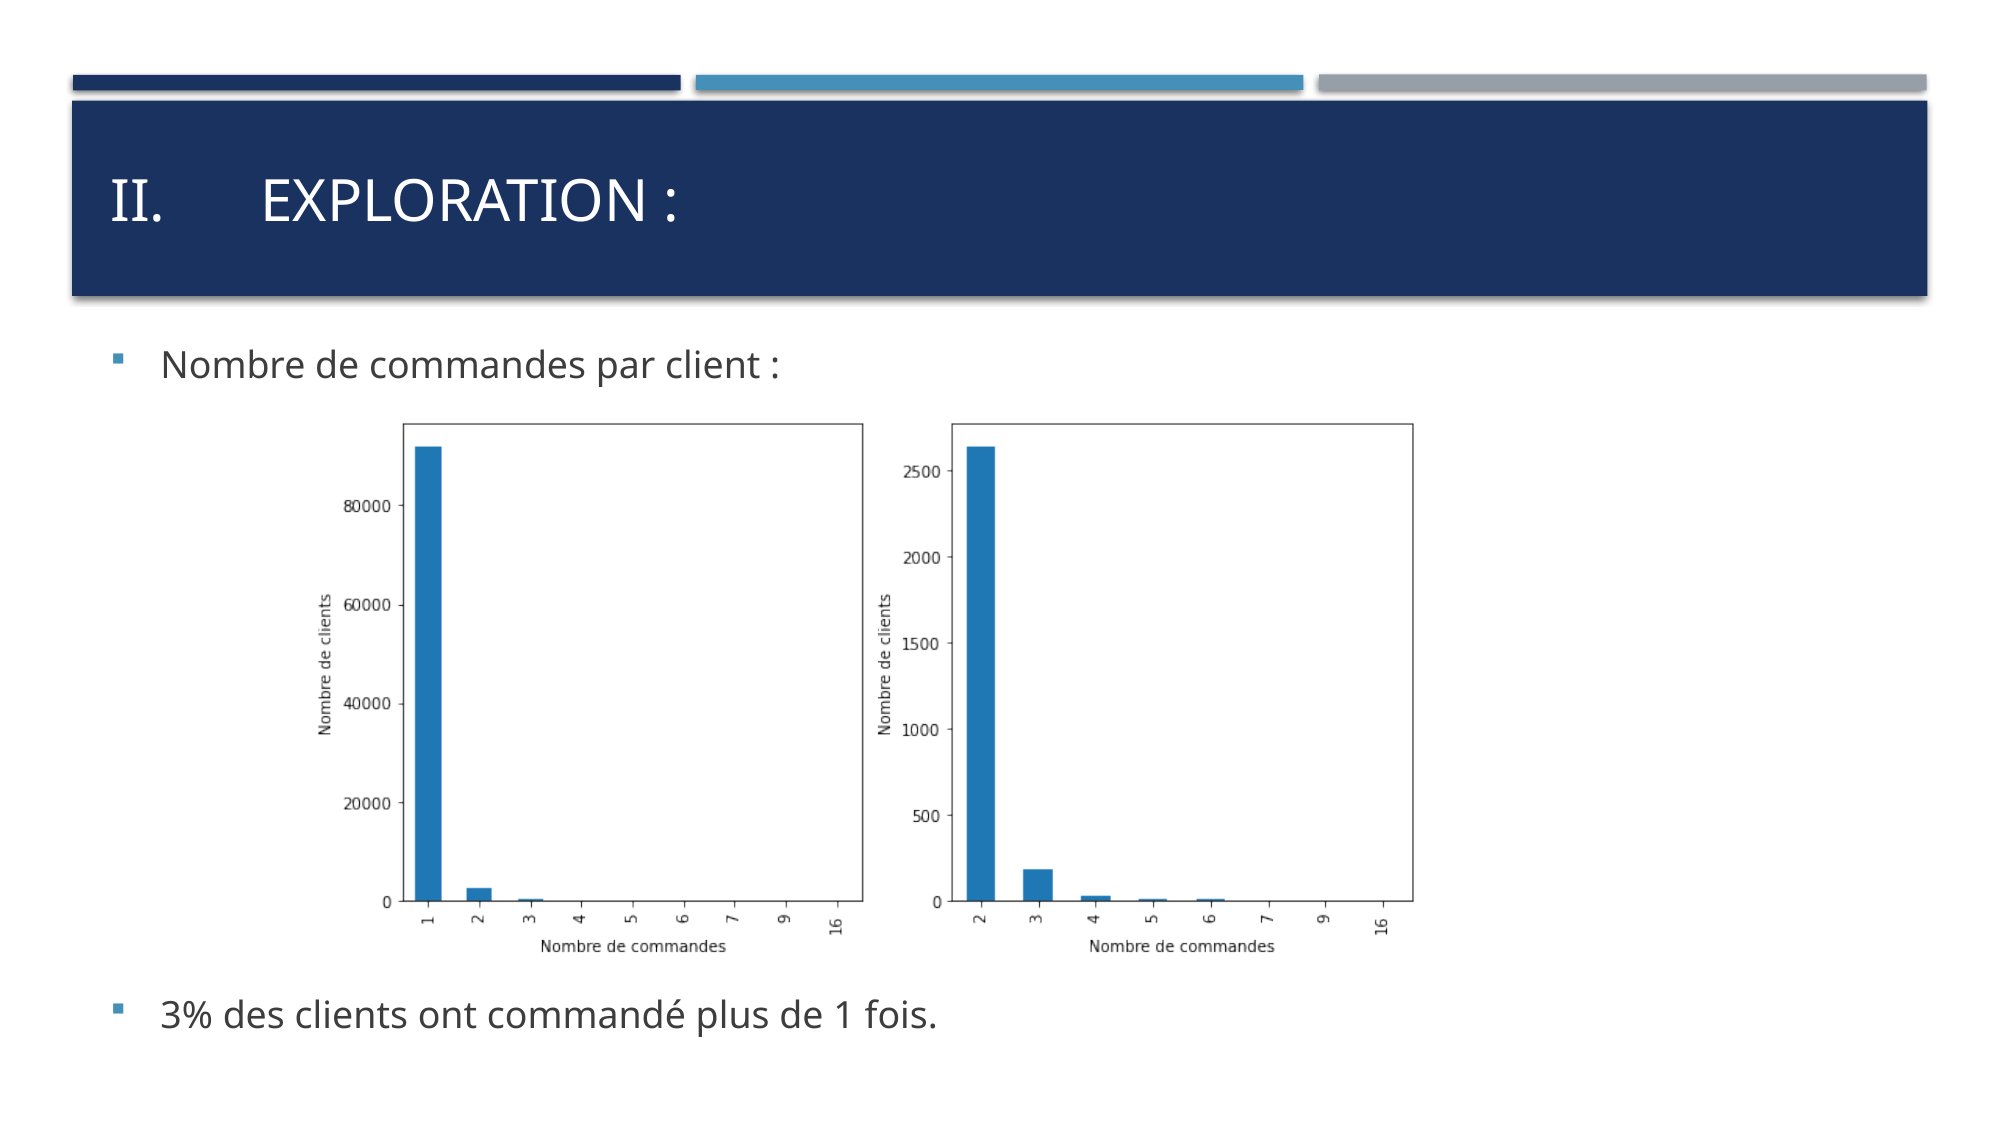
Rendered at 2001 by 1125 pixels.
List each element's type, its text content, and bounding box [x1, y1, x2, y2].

title II. Exploration : [95, 115, 1905, 282]
picture [308, 413, 1423, 965]
list Nombre de commandes par client : 3% des clients ont commandé plus de 1 fois. [95, 333, 1905, 1096]
